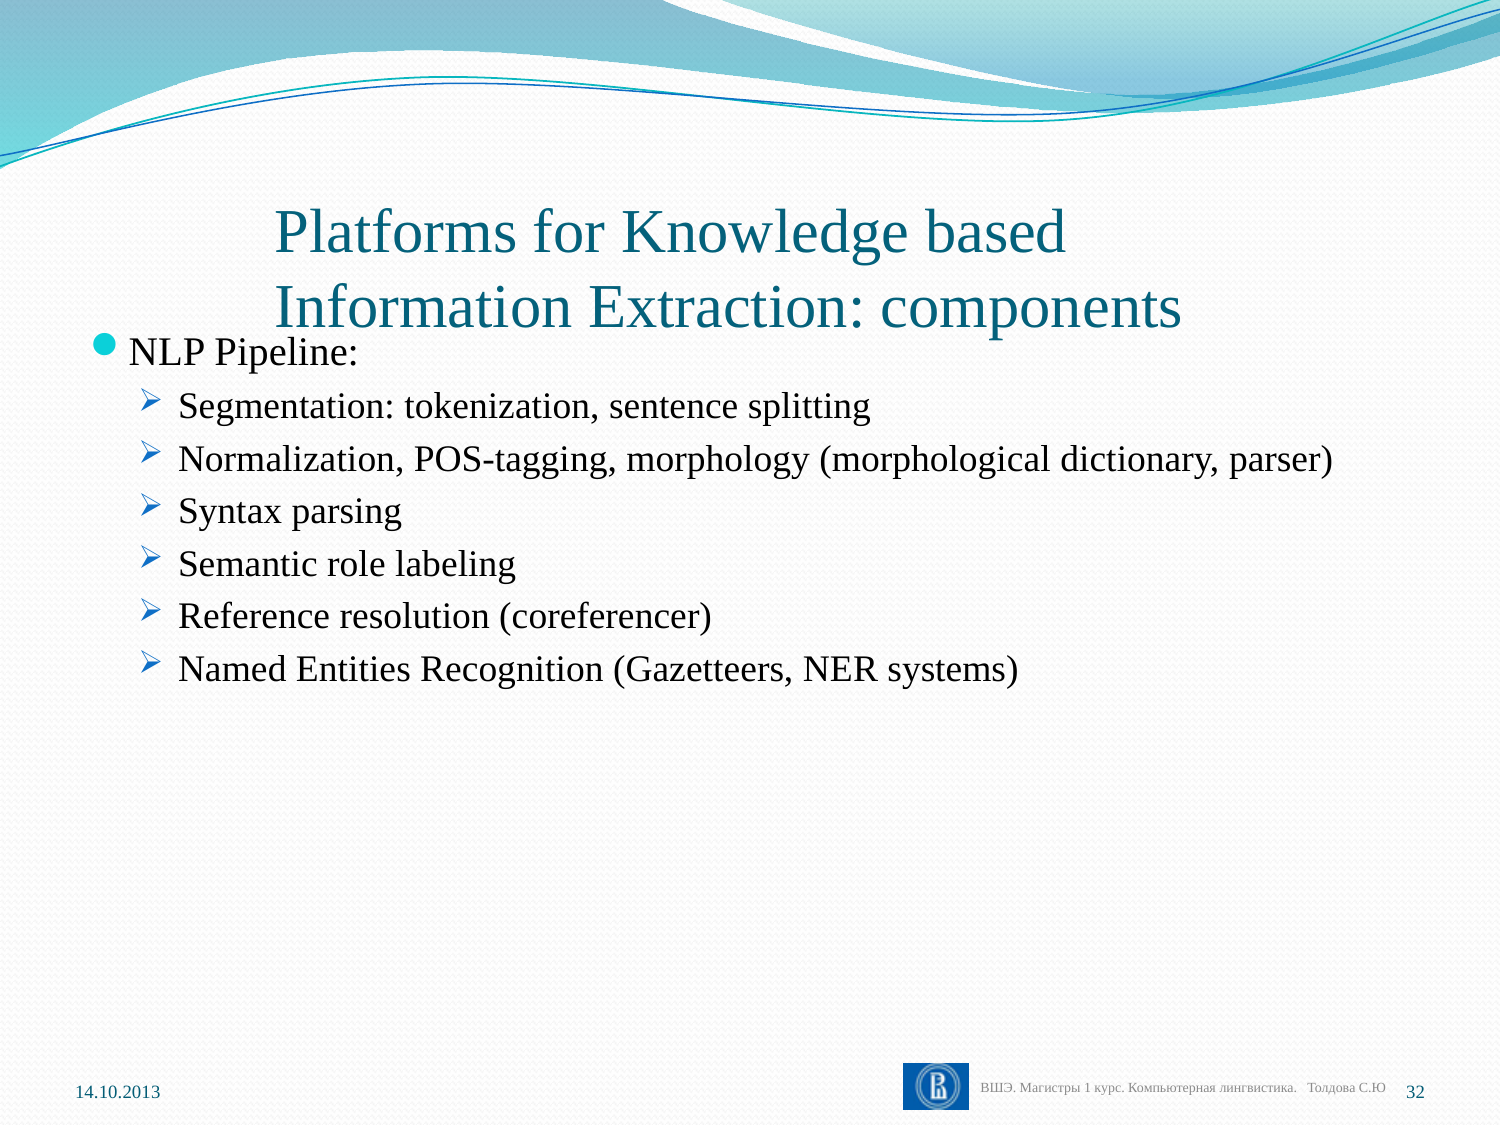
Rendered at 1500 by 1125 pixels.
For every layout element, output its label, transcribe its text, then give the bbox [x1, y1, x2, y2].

title Platforms for Knowledge based Information Extraction: components [274, 199, 1313, 317]
picture [903, 1063, 969, 1110]
list NLP Pipeline: Segmentation: tokenization, sentence splitting Normalization, POS-tagging, morphology (morphological dictionary, parser) Syntax parsing Semantic role labeling Reference resolution (coreferencer) Named Entities Recognition (Gazetteers, NER systems) [75, 317, 1425, 1038]
slide_number 32 [1299, 1042, 1425, 1103]
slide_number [75, 1042, 425, 1103]
